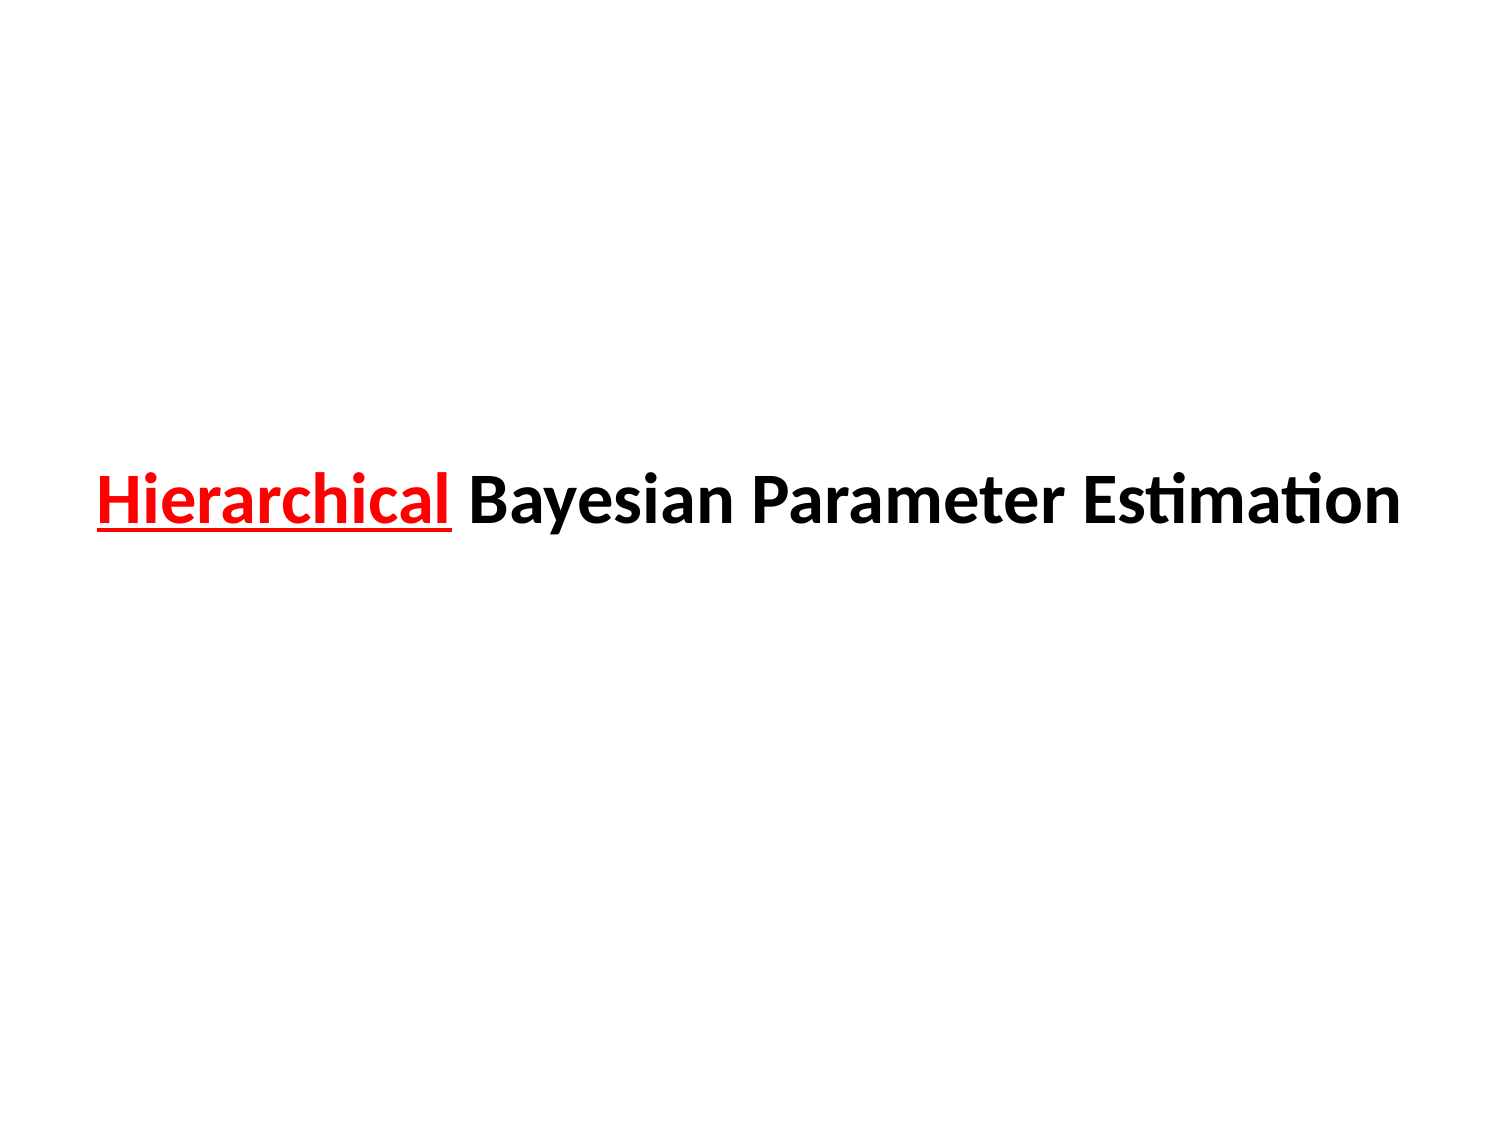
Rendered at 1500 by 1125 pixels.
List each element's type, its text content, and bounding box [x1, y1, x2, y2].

title Hierarchical Bayesian Parameter Estimation [75, 400, 1425, 589]
